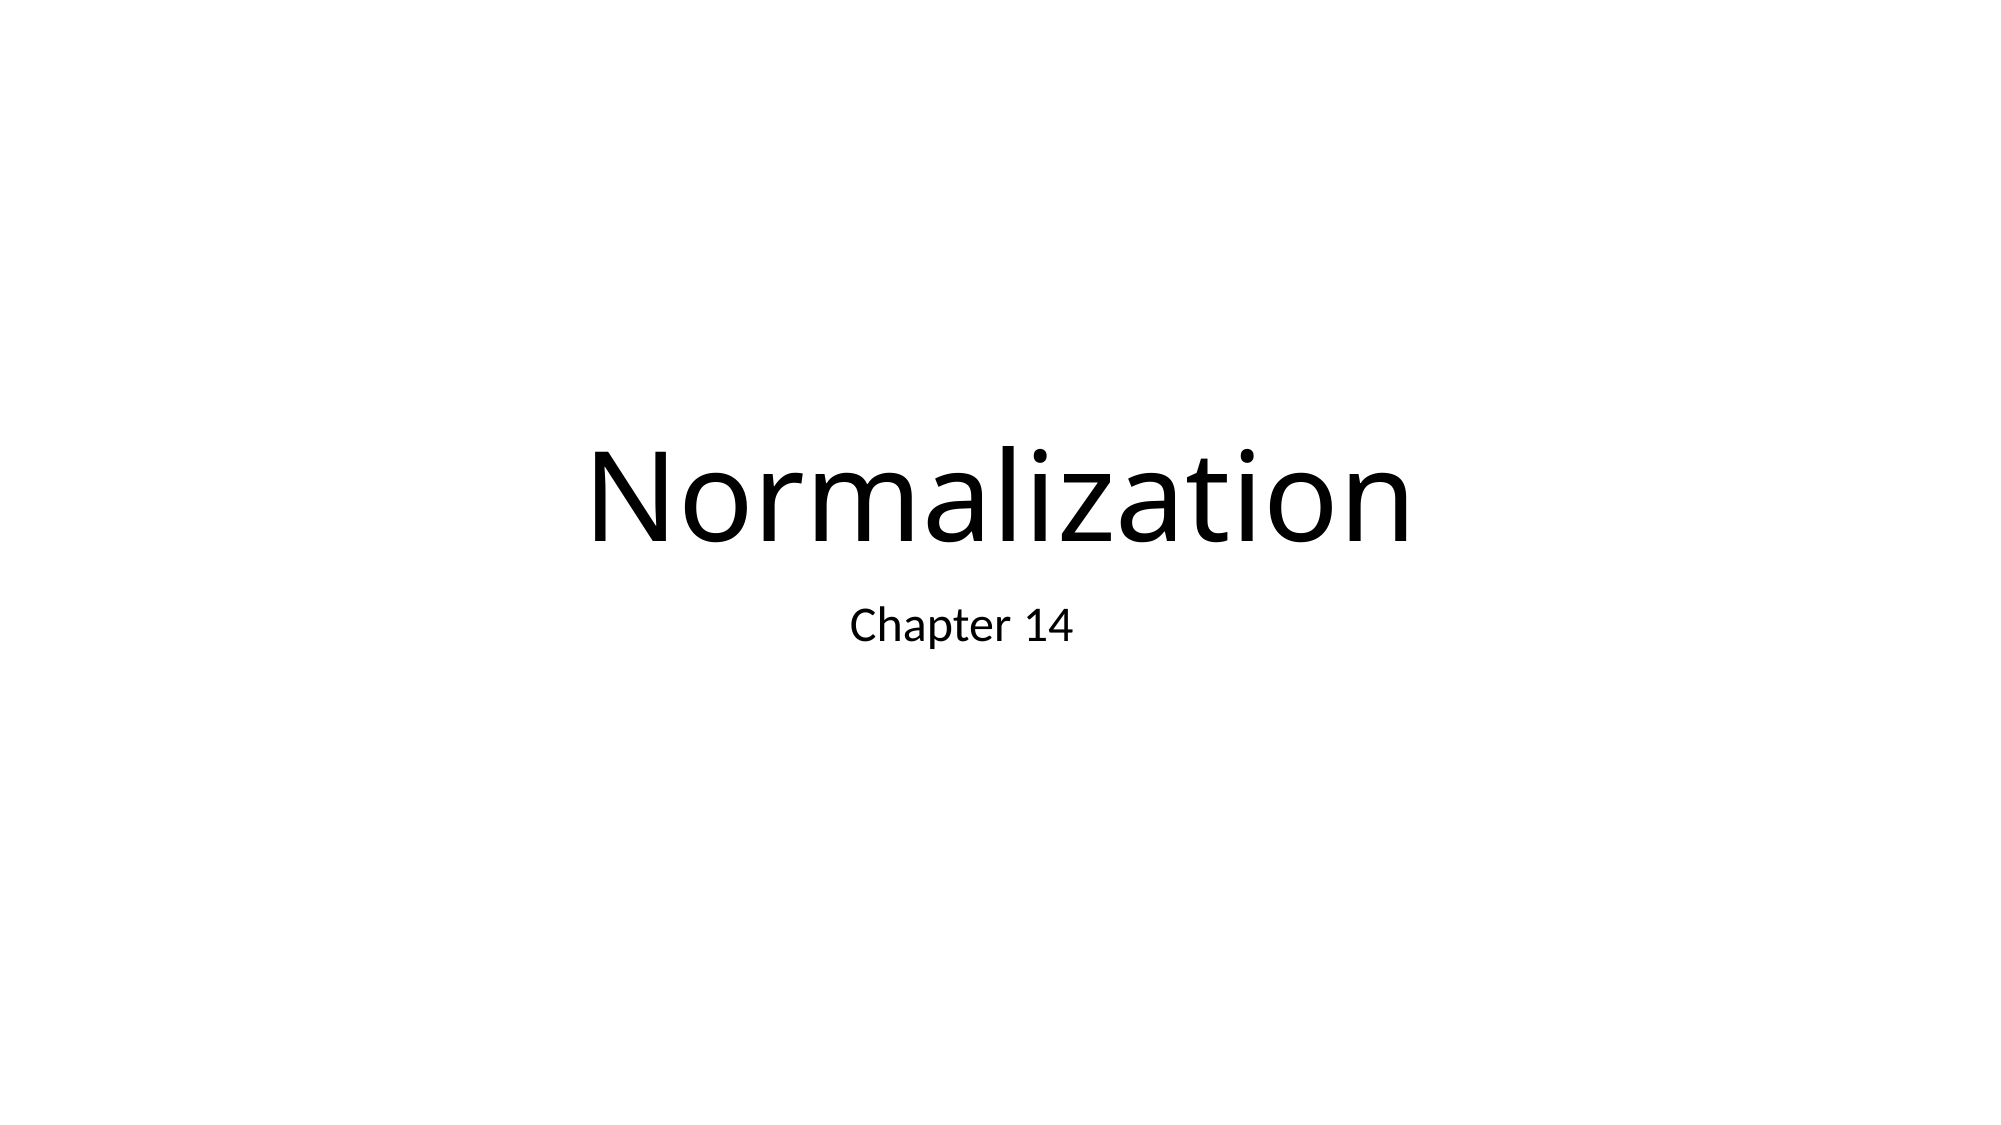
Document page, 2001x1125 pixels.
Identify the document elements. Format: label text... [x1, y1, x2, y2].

title Normalization [249, 184, 1750, 576]
subtitle Chapter 14 [249, 590, 1750, 863]
